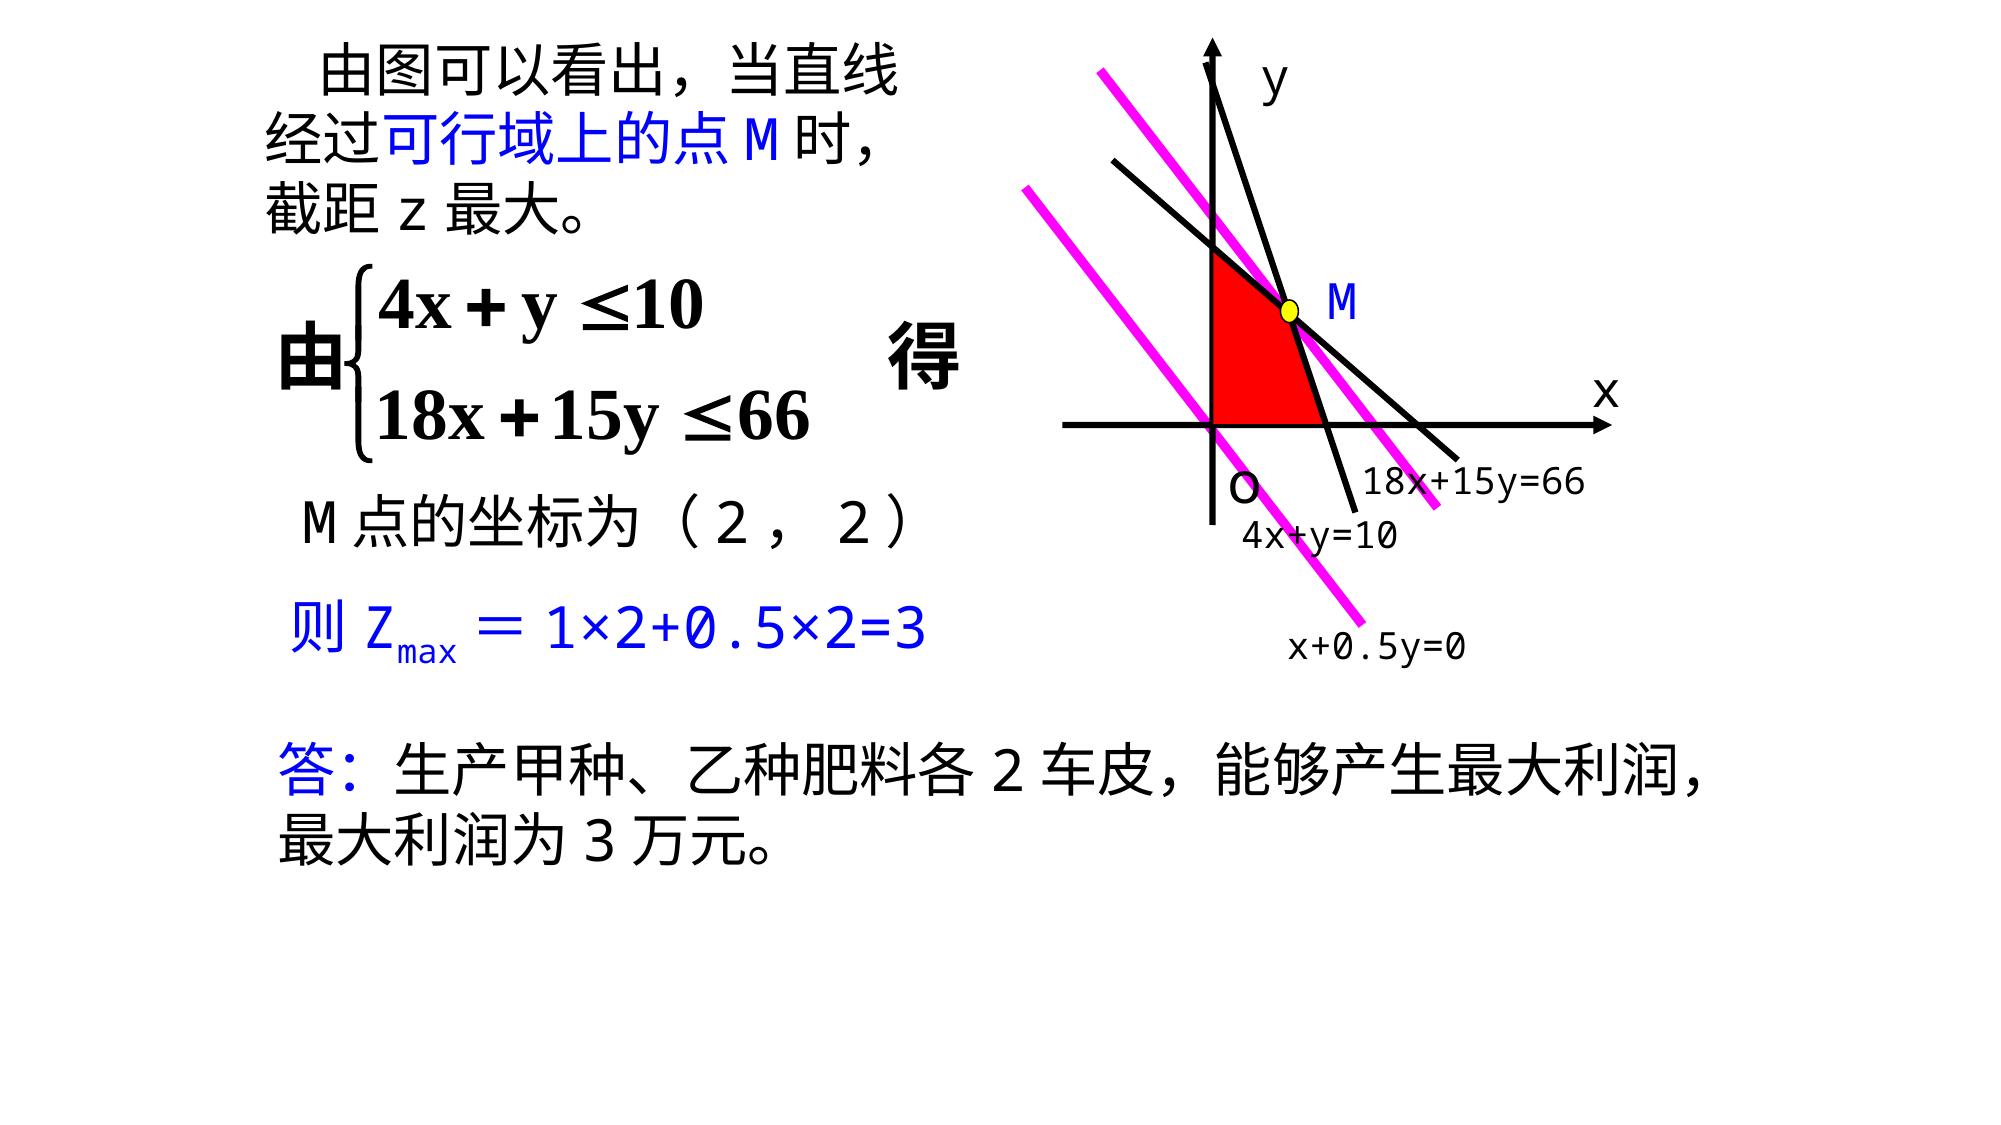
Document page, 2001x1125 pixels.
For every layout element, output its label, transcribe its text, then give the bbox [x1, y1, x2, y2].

text_box M点的坐标为（2，2） [287, 477, 969, 563]
text_box 由图可以看出，当直线经过可行域上的点M时，截距z最大。 [249, 25, 938, 250]
text_box 4x+y=10 [1226, 525, 1414, 564]
text_box x+0.5y=0 [1272, 614, 1482, 675]
text_box 答：生产甲种、乙种肥料各2车皮，能够产生最大利润，最大利润为3万元。 [262, 725, 1750, 880]
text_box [1062, 37, 1663, 525]
text_box 则Zmax＝1×2+0.5×2=3 [275, 582, 1031, 678]
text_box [274, 247, 975, 475]
